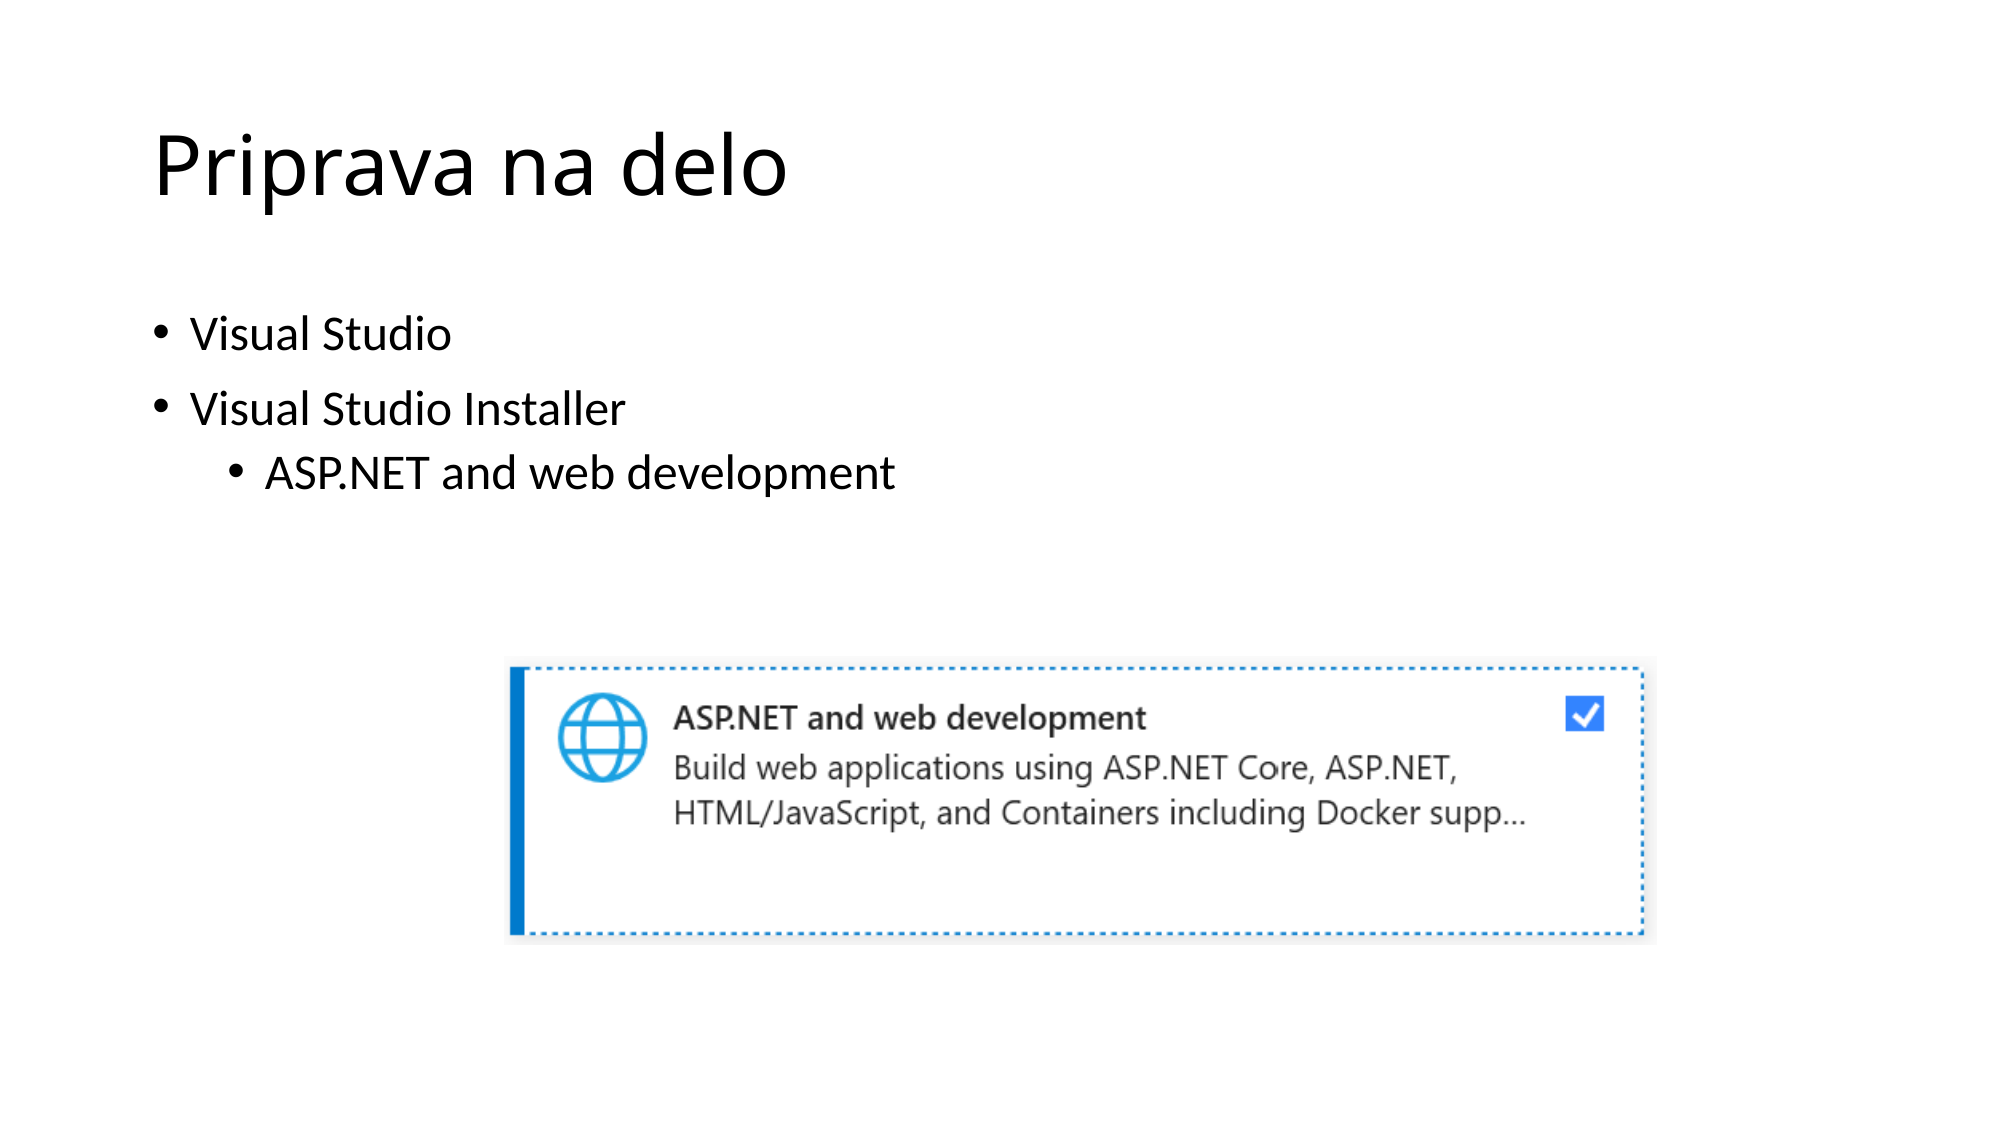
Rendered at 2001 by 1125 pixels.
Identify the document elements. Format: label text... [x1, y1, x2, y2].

picture [504, 656, 1658, 945]
title Priprava na delo [137, 59, 1863, 278]
list Visual Studio Visual Studio Installer ASP.NET and web development [137, 299, 1863, 1014]
